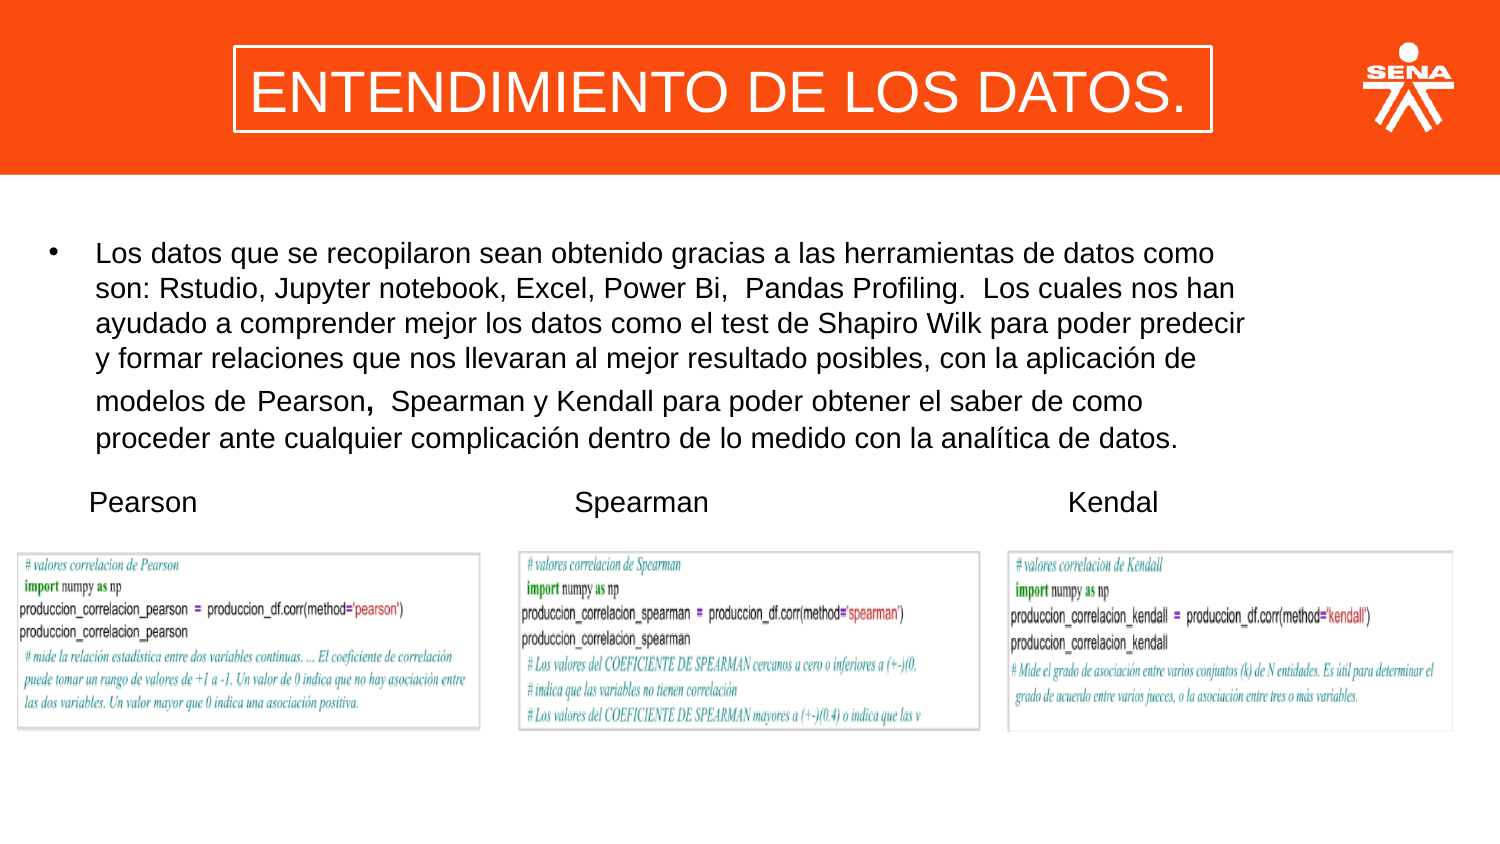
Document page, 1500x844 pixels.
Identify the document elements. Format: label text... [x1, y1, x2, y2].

text_box Pearson [73, 475, 402, 526]
picture [0, 0, 1500, 844]
text_box Los datos que se recopilaron sean obtenido gracias a las herramientas de datos como son: Rstudio, Jupyter notebook, Excel, Power Bi, Pandas Profiling. Los cuales nos han ayudado a comprender mejor los datos como el test de Shapiro Wilk para poder predecir y formar relaciones que nos llevaran al mejor resultado posibles, con la aplicación de modelos de Pearson, Spearman y Kendall para poder obtener el saber de como proceder ante cualquier complicación dentro de lo medido con la analítica de datos. [0, 226, 1282, 549]
text_box Kendal [1052, 475, 1381, 526]
text_box ENTENDIMIENTO DE LOS DATOS. [234, 46, 1212, 132]
text_box Spearman [559, 475, 888, 526]
